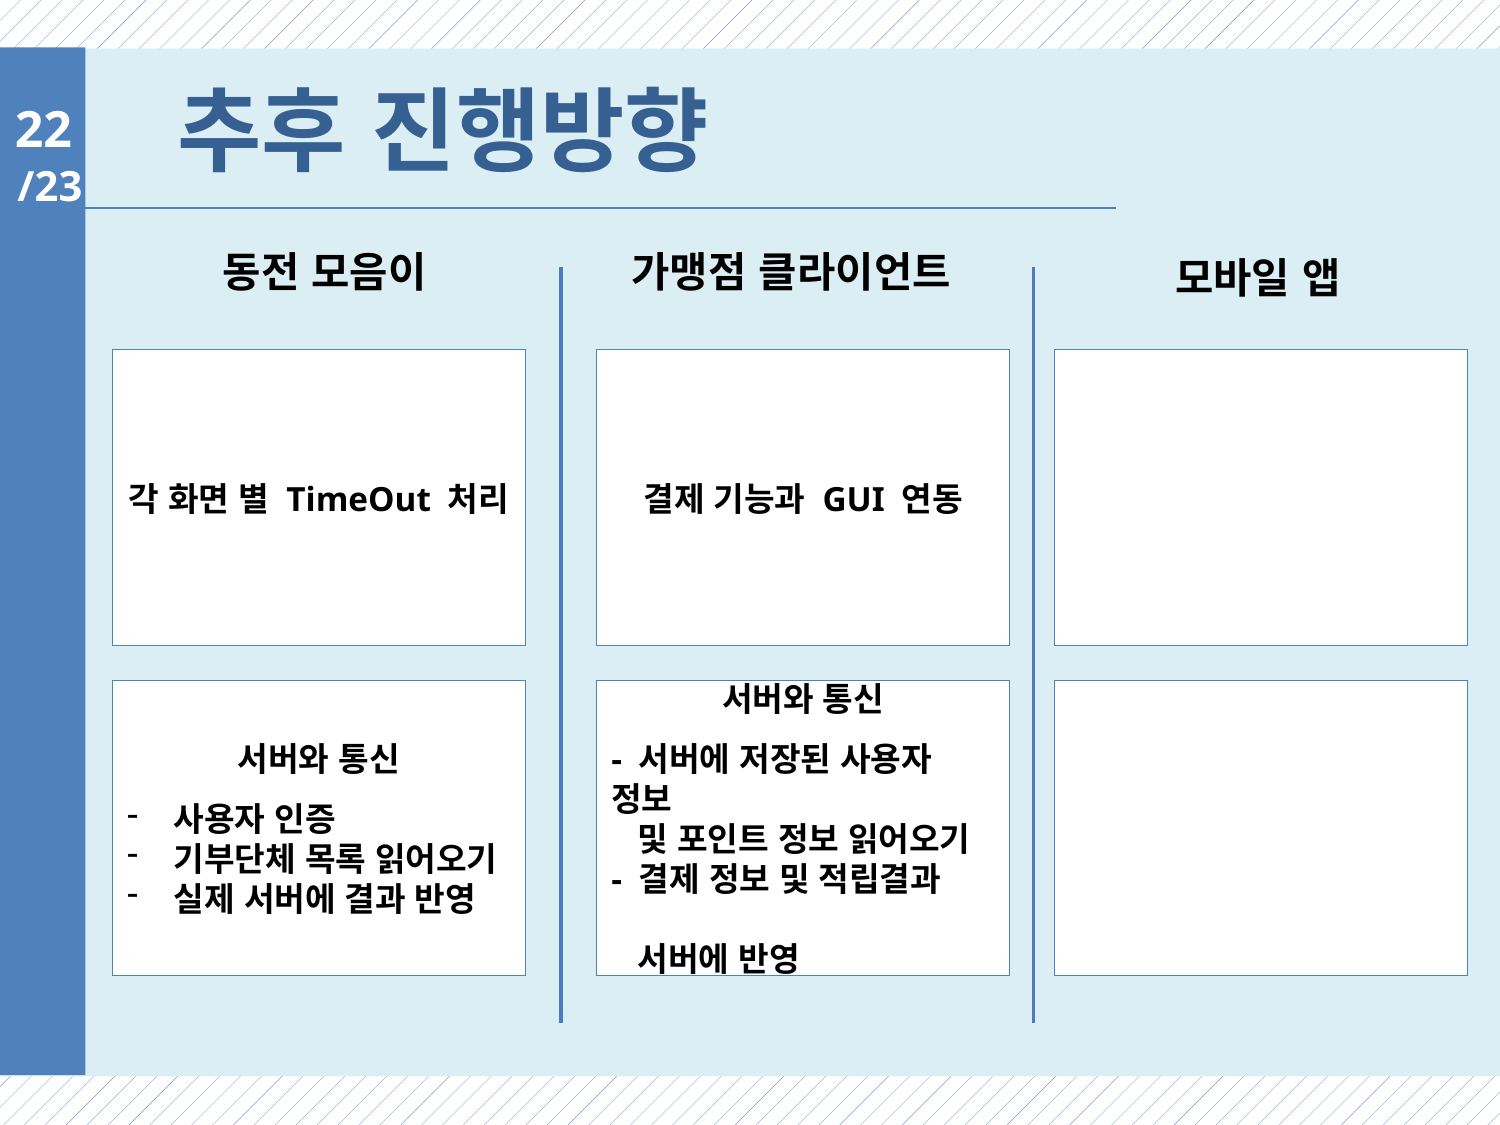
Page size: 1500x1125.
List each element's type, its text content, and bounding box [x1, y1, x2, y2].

title 추후 진행방향 [88, 49, 1046, 206]
text_box 모바일 앱 [1033, 237, 1483, 316]
text_box [1054, 680, 1468, 976]
text_box 서버와 통신 - 서버에 저장된 사용자 정보 및 포인트 정보 읽어오기 - 결제 정보 및 적립결과 서버에 반영 [596, 680, 1010, 976]
text_box 가맹점 클라이언트 [566, 231, 1016, 310]
text_box 각 화면 별 TimeOut 처리 [112, 349, 526, 646]
text_box 서버와 통신 사용자 인증 기부단체 목록 읽어오기 실제 서버에 결과 반영 [112, 680, 526, 976]
text_box 22 [0, 89, 101, 165]
text_box 동전 모음이 [100, 231, 550, 310]
text_box [1054, 349, 1468, 646]
text_box 결제 기능과 GUI 연동 [596, 349, 1010, 646]
